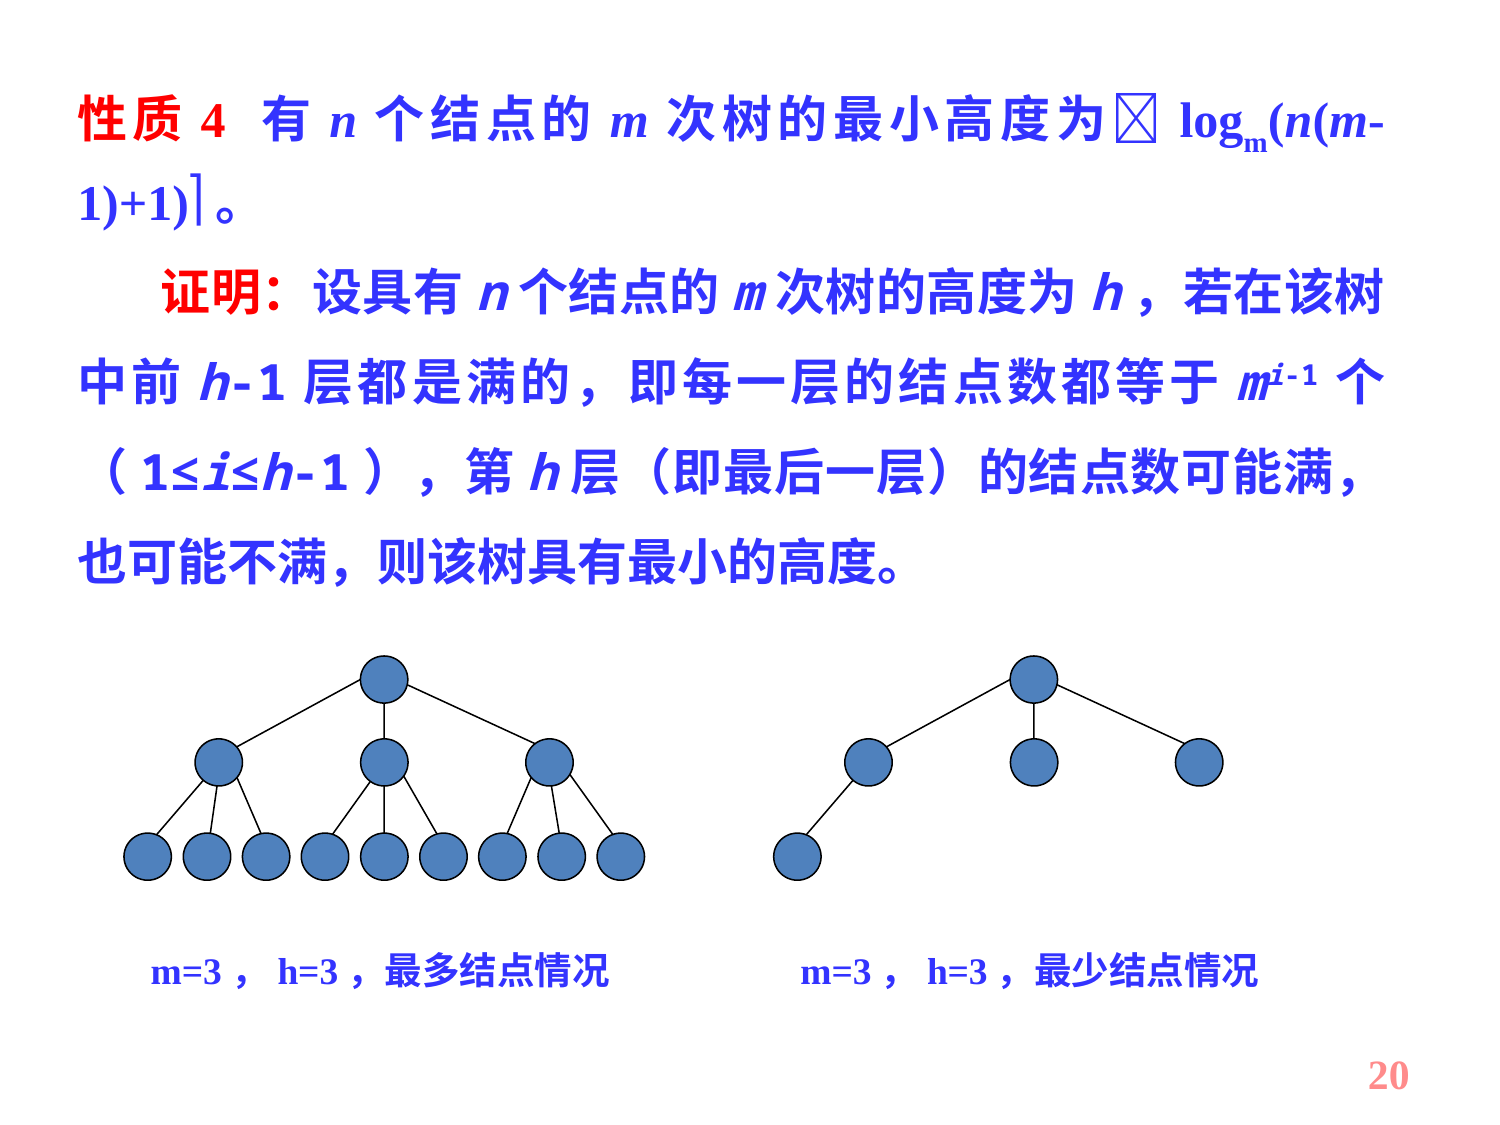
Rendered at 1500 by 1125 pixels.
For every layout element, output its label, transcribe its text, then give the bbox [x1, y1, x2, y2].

text_box m=3，h=3，最多结点情况 [135, 939, 691, 1000]
text_box 性质4 有n个结点的m次树的最小高度为logm(n(m-1)+1)。 证明：设具有n个结点的m次树的高度为h，若在该树中前h-1层都是满的，即每一层的结点数都等于mi-1个（1≤i≤h-1），第h层（即最后一层）的结点数可能满，也可能不满，则该树具有最小的高度。 [62, 66, 1400, 598]
text_box m=3，h=3，最少结点情况 [785, 939, 1341, 1000]
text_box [123, 655, 1224, 881]
slide_number 20 [1074, 1042, 1425, 1103]
